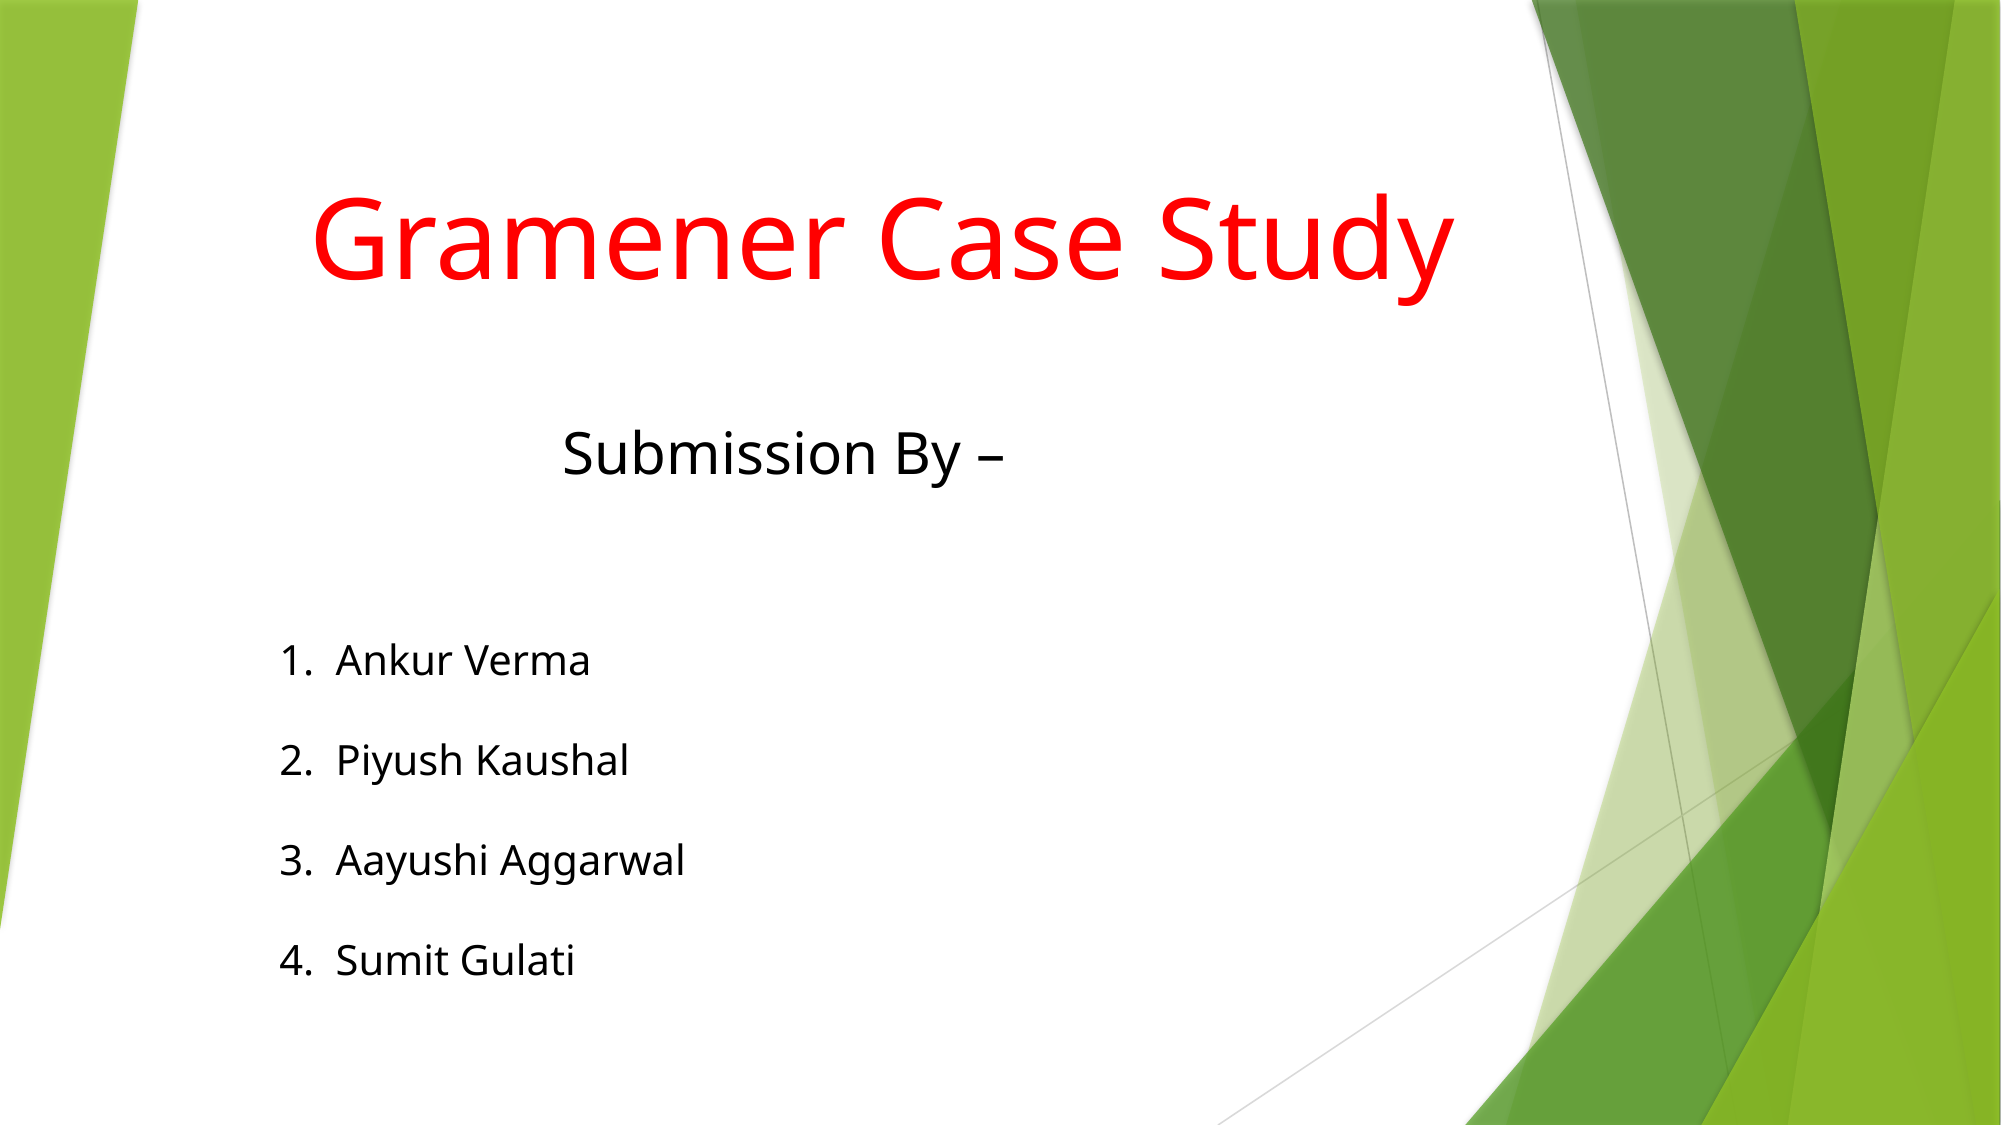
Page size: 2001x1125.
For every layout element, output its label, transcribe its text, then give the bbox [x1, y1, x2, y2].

subtitle Submission By – [0, 408, 1021, 589]
title Gramener Case Study [196, 39, 1471, 310]
text_box Ankur Verma Piyush Kaushal Aayushi Aggarwal Sumit Gulati [264, 626, 1000, 1042]
